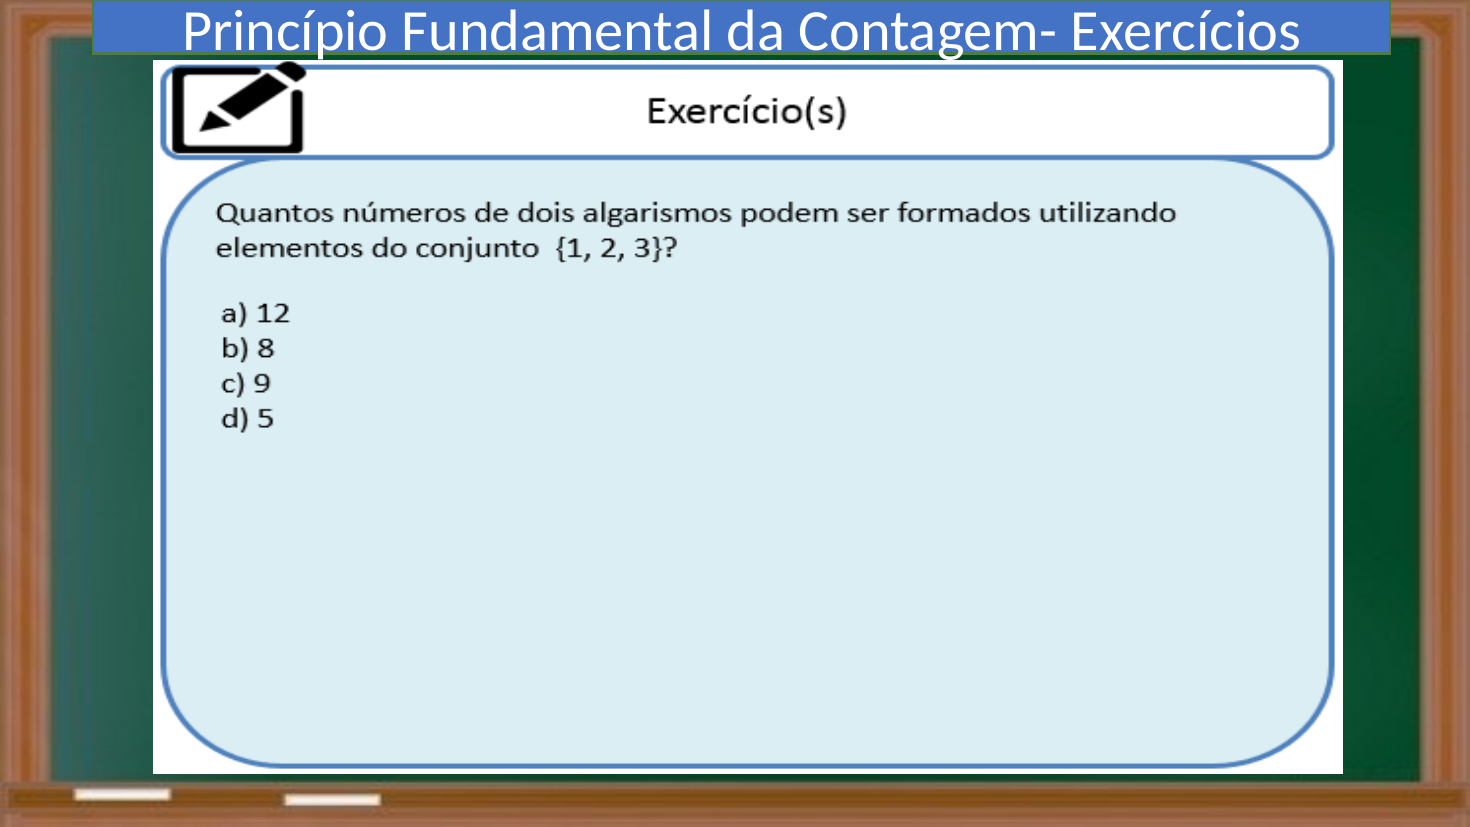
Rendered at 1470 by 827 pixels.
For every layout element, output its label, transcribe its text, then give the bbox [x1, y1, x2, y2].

picture [0, 0, 1470, 827]
text_box Princípio Fundamental da Contagem- Exercícios [93, 0, 1391, 54]
